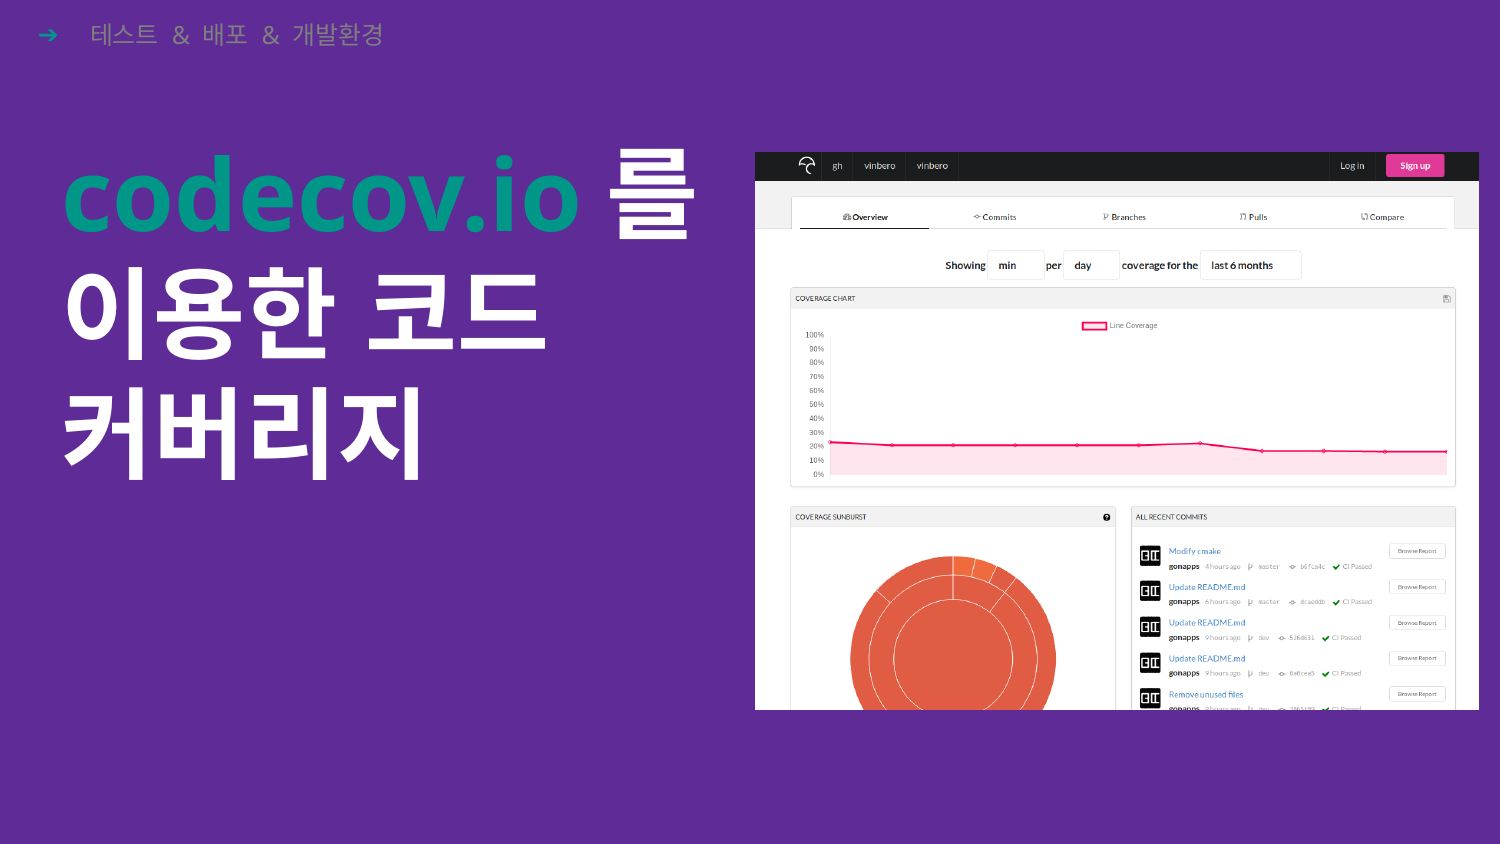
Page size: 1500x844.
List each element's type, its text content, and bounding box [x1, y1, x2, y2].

text_box 테스트 & 배포 & 개발환경 [0, 0, 449, 57]
title codecov.io를 이용한 코드 커버리지 [46, 116, 728, 746]
picture [755, 152, 1479, 711]
